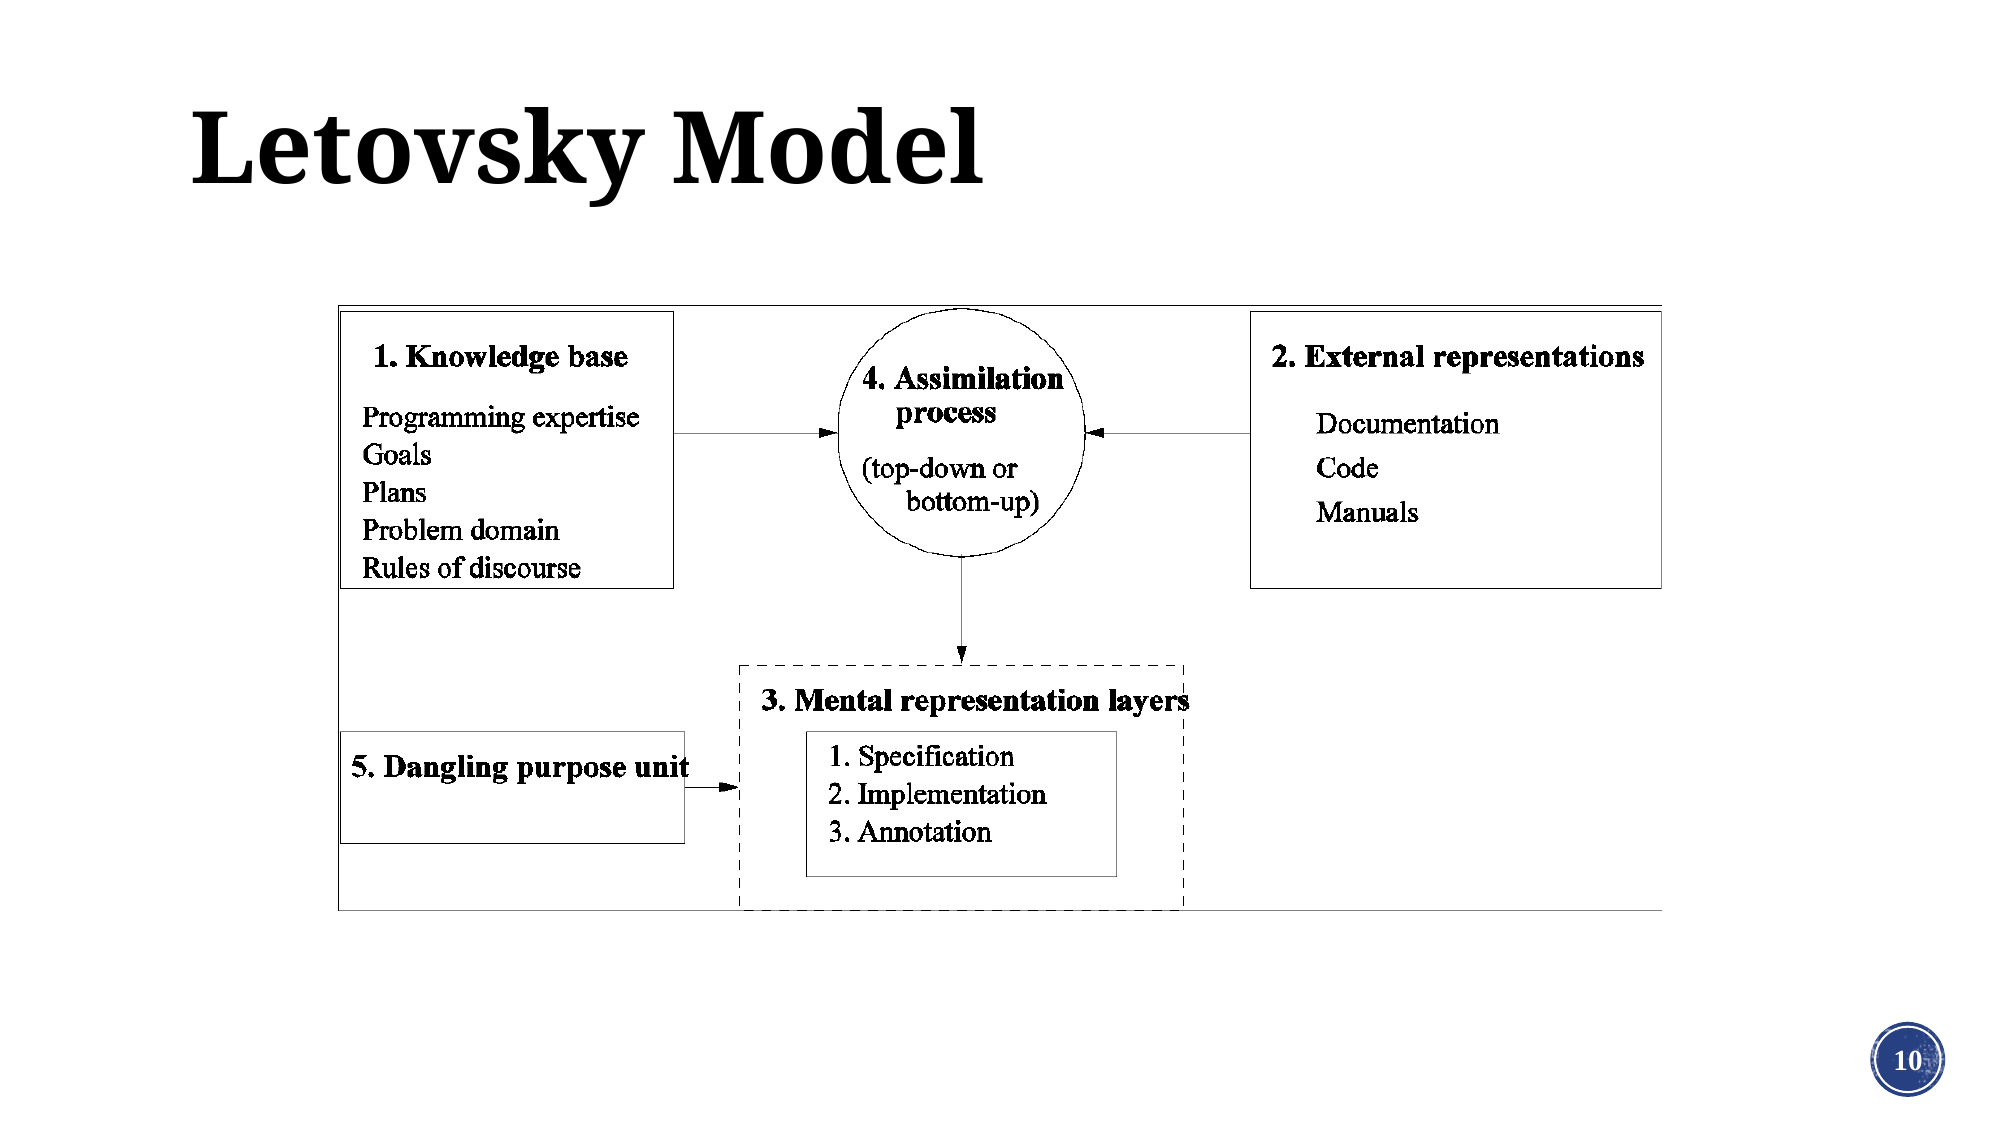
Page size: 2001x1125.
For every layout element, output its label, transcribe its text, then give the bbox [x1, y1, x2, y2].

picture [338, 304, 1662, 912]
title Letovsky Model [175, 79, 1826, 344]
slide_number ‹#› [1855, 1028, 1961, 1089]
picture [1884, 1089, 1931, 1097]
picture [1887, 1021, 1929, 1028]
